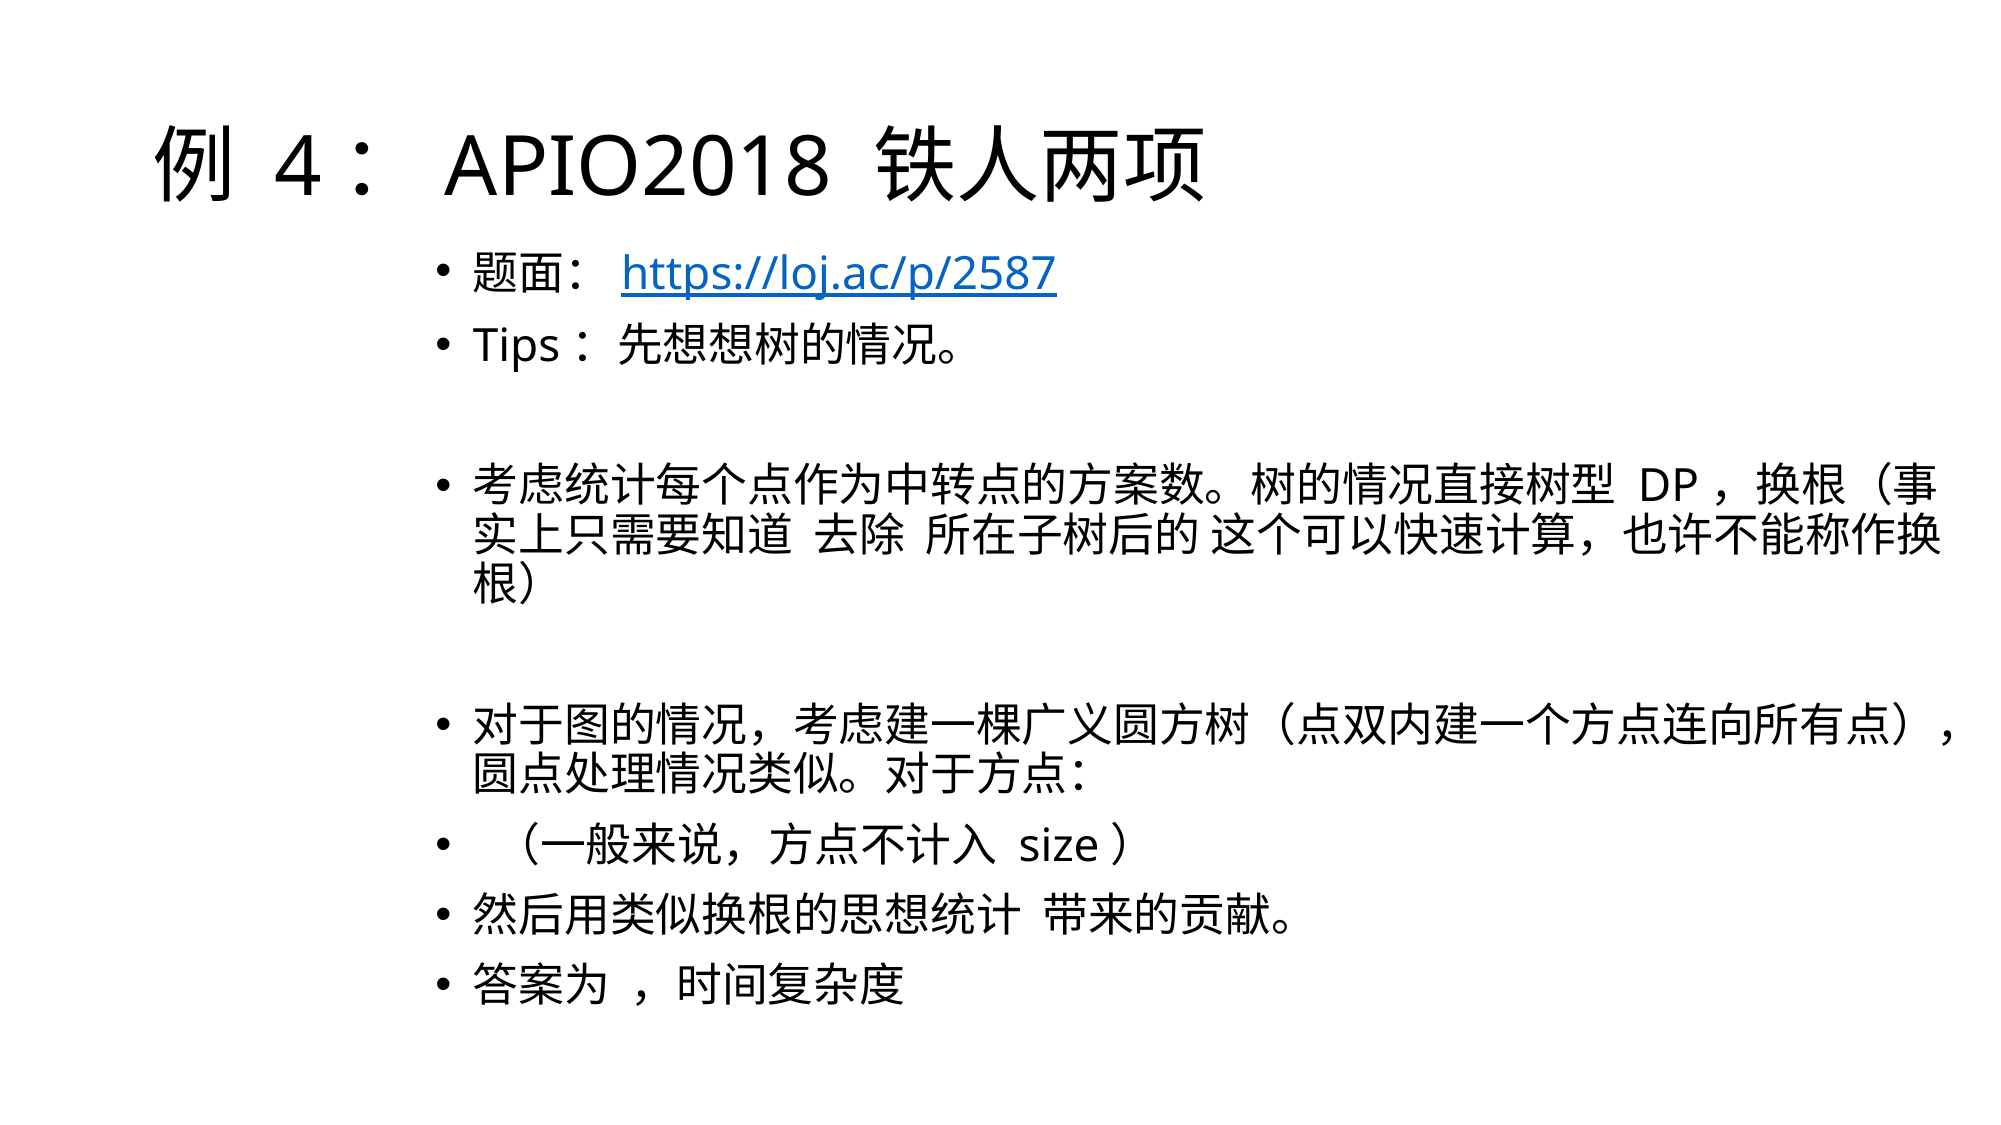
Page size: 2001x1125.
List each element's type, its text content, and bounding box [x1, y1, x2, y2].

title 例 4：APIO2018 铁人两项 [137, 59, 1863, 278]
